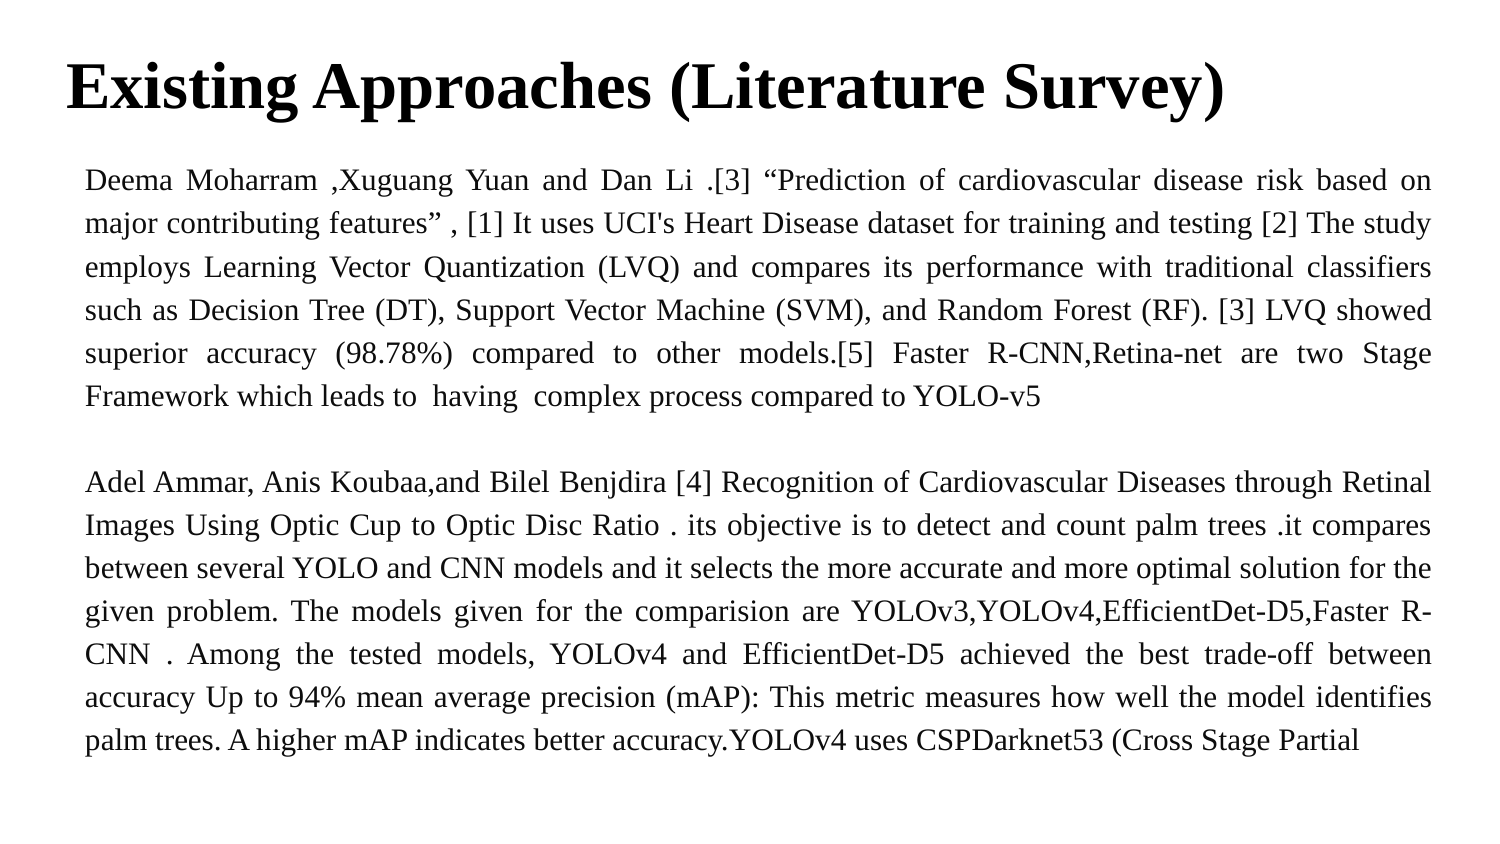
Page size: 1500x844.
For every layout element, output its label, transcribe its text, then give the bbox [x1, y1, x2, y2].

list Deema Moharram ,Xuguang Yuan and Dan Li .[3] “Prediction of cardiovascular disease risk based on major contributing features” , [1] It uses UCI's Heart Disease dataset for training and testing [2] The study employs Learning Vector Quantization (LVQ) and compares its performance with traditional classifiers such as Decision Tree (DT), Support Vector Machine (SVM), and Random Forest (RF). [3] LVQ showed superior accuracy (98.78%) compared to other models.[5] Faster R-CNN,Retina-net are two Stage Framework which leads to having complex process compared to YOLO-v5 Adel Ammar, Anis Koubaa,and Bilel Benjdira [4] Recognition of Cardiovascular Diseases through Retinal Images Using Optic Cup to Optic Disc Ratio . its objective is to detect and count palm trees .it compares between several YOLO and CNN models and it selects the more accurate and more optimal solution for the given problem. The models given for the comparision are YOLOv3,YOLOv4,EfficientDet-D5,Faster R-CNN . Among the tested models, YOLOv4 and EfficientDet-D5 achieved the best trade-off between accuracy Up to 94% mean average precision (mAP): This metric measures how well the model identifies palm trees. A higher mAP indicates better accuracy.YOLOv4 uses CSPDarknet53 (Cross Stage Partial [51, 139, 1449, 750]
title Existing Approaches (Literature Survey) [51, 26, 1449, 131]
